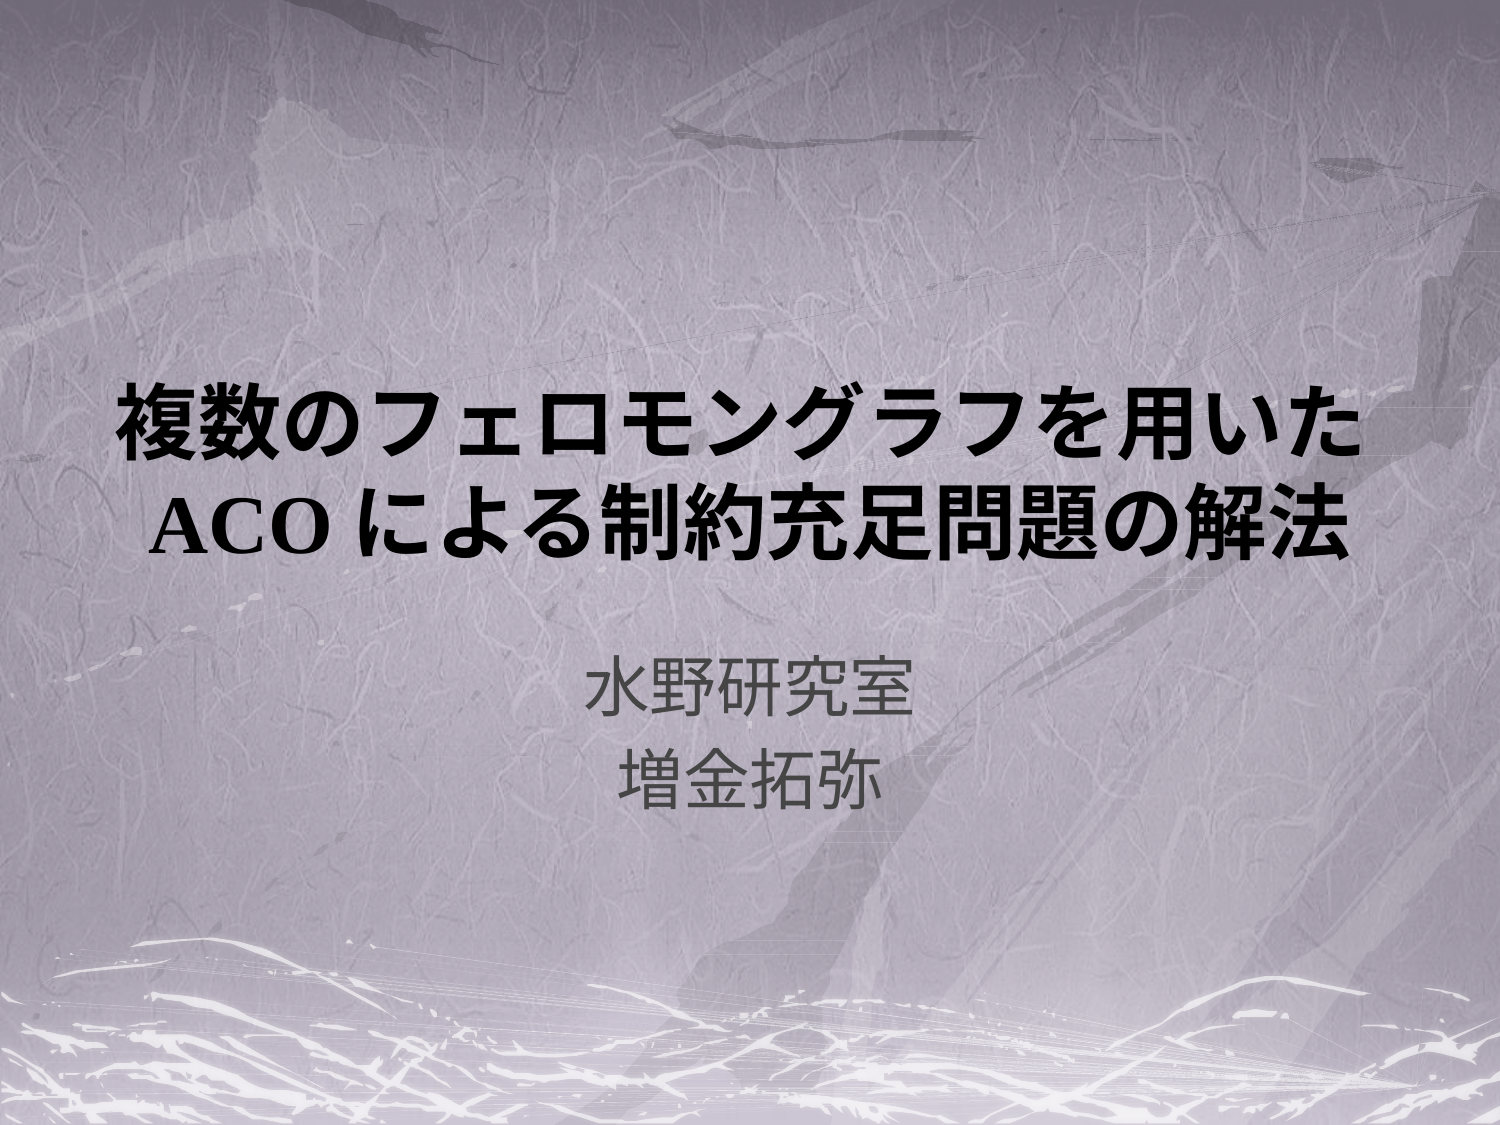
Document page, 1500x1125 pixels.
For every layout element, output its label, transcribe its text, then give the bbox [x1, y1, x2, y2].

title 複数のフェロモングラフを用いたACOによる制約充足問題の解法 [100, 349, 1400, 591]
subtitle 水野研究室 増金拓弥 [225, 637, 1275, 925]
